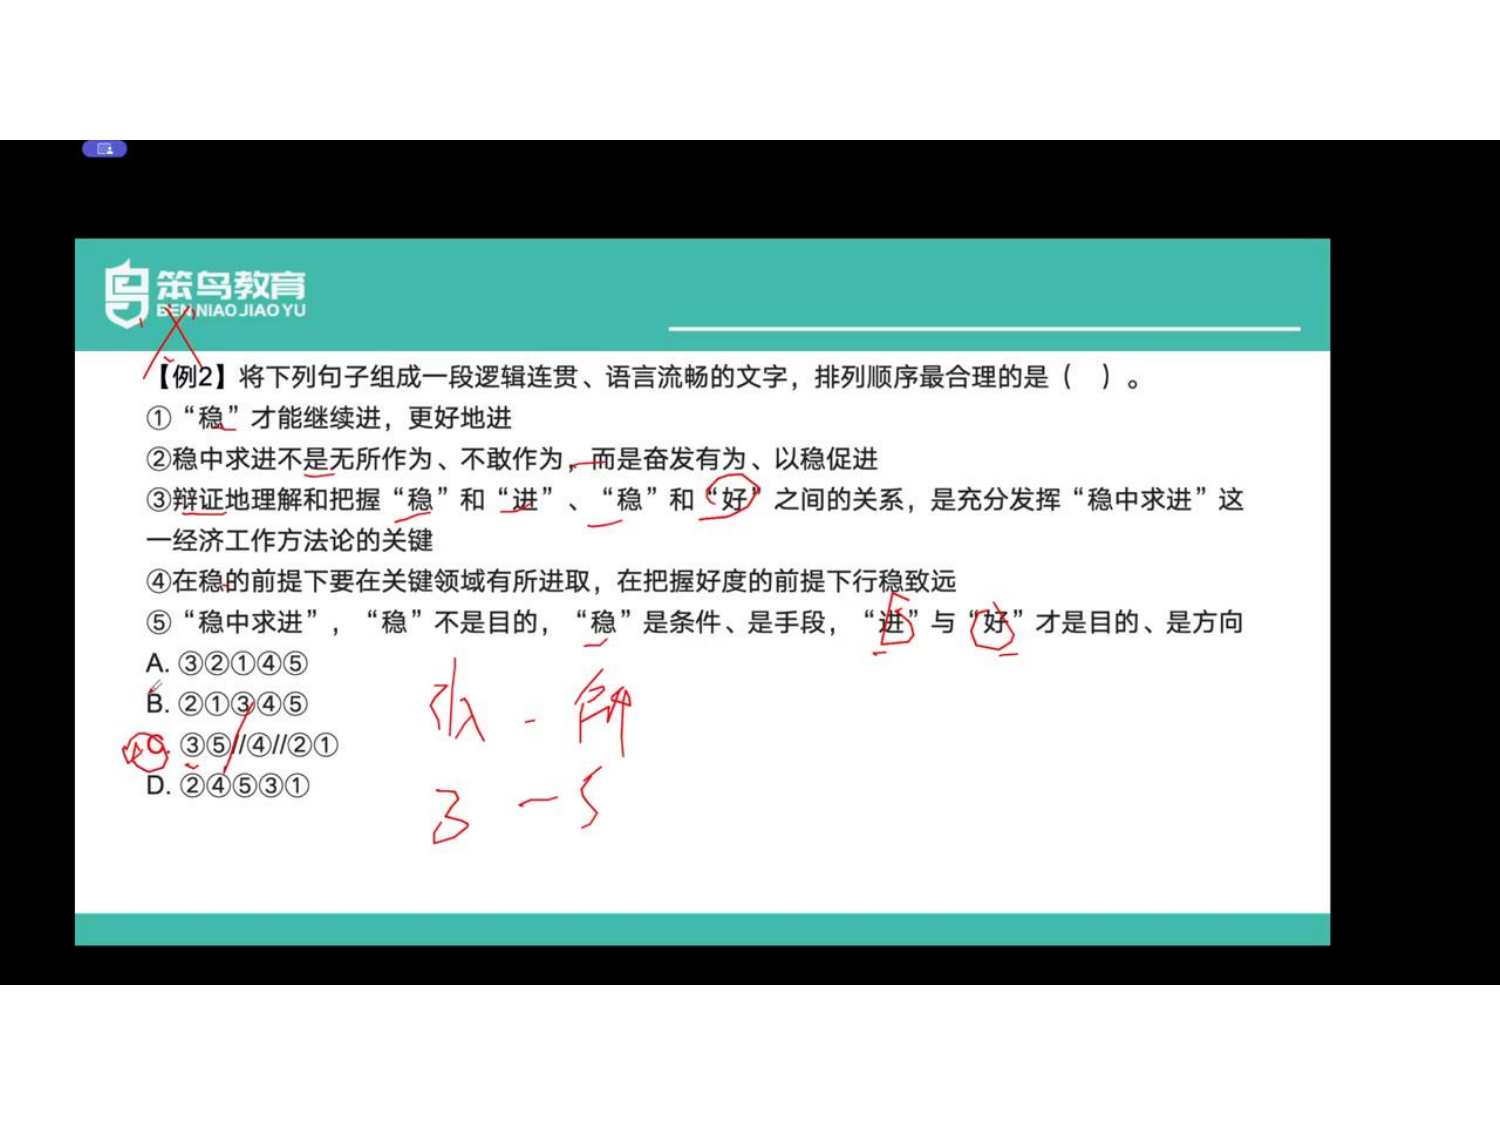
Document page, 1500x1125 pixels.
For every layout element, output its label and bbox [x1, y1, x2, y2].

picture [0, 140, 1500, 985]
